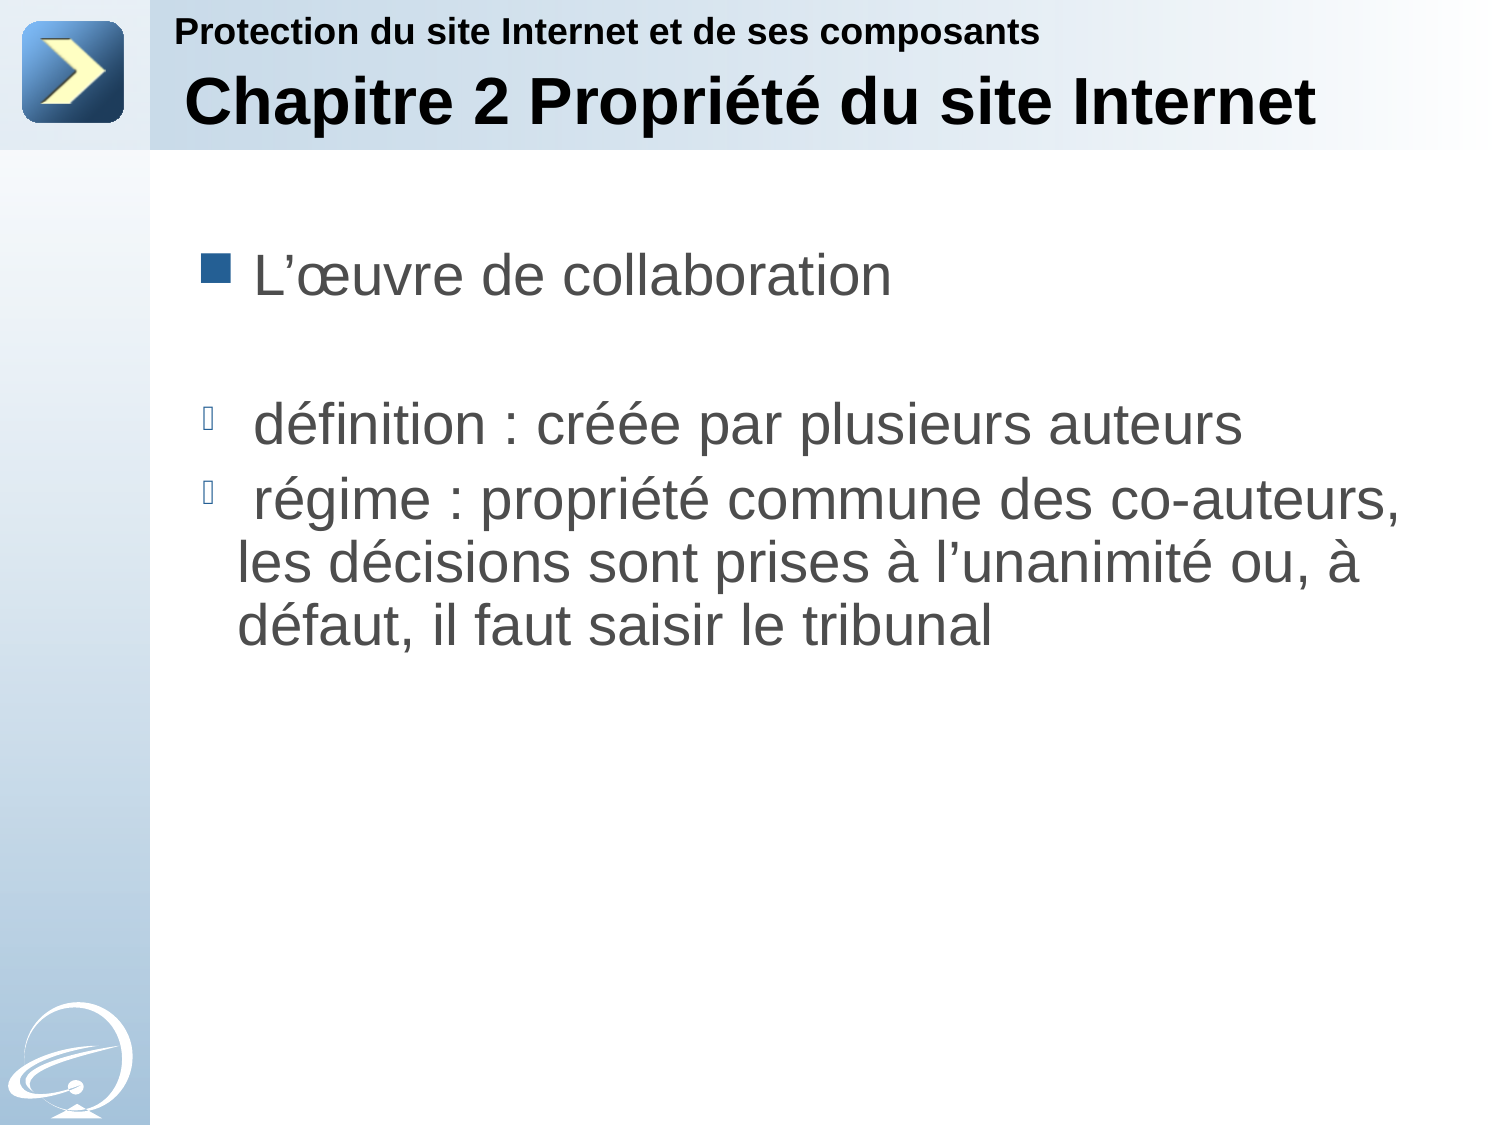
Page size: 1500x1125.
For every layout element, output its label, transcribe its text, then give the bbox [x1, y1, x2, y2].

title Chapitre 2 Propriété du site Internet [169, 60, 1463, 141]
picture [21, 19, 129, 127]
text_box Protection du site Internet et de ses composants [159, 0, 1500, 60]
text_box L’œuvre de collaboration définition : créée par plusieurs auteurs régime : propriété commune des co-auteurs, les décisions sont prises à l’unanimité ou, à défaut, il faut saisir le tribunal [187, 237, 1450, 815]
